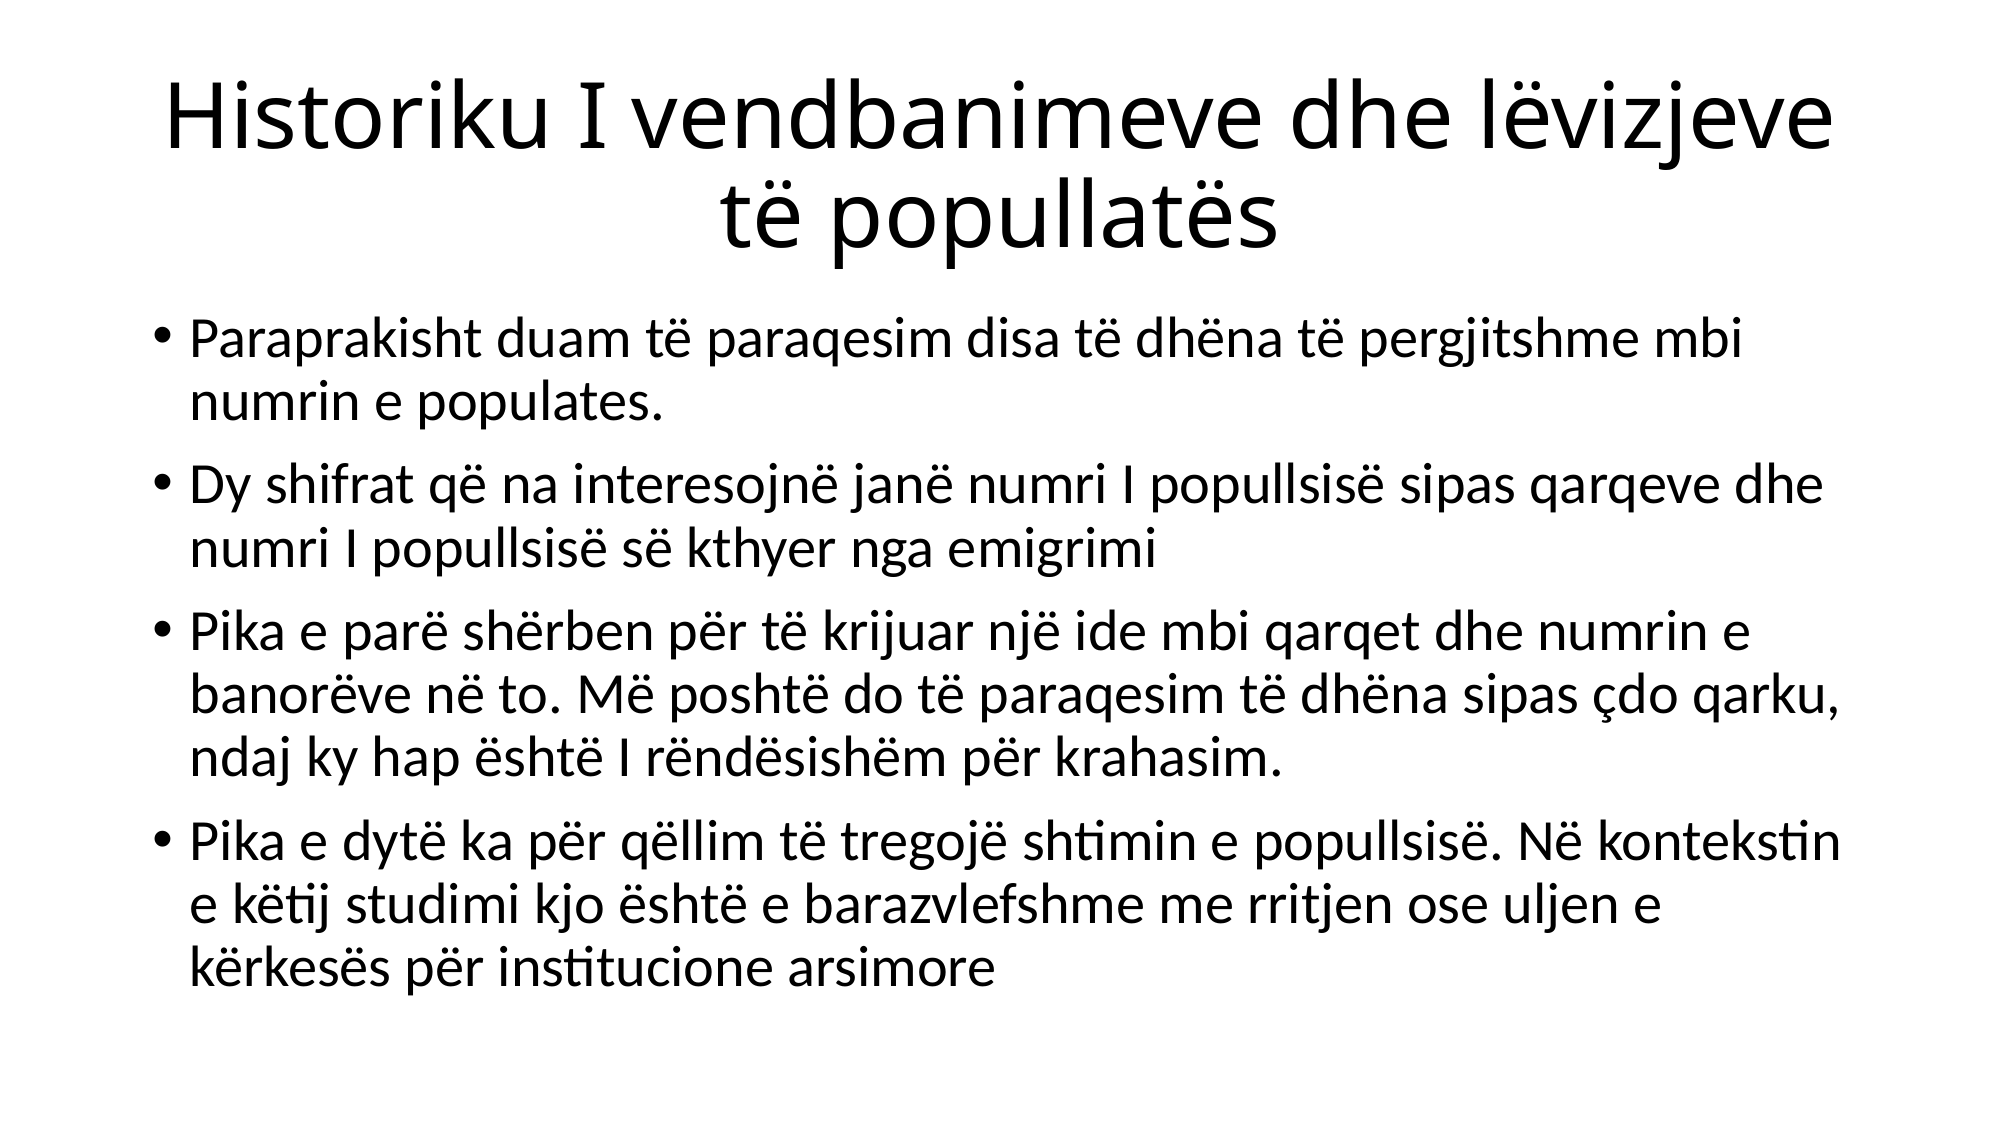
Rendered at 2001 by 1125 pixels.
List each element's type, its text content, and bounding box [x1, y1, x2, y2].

list Paraprakisht duam të paraqesim disa të dhëna të pergjitshme mbi numrin e populates. Dy shifrat që na interesojnë janë numri I popullsisë sipas qarqeve dhe numri I popullsisë së kthyer nga emigrimi Pika e parë shërben për të krijuar një ide mbi qarqet dhe numrin e banorëve në to. Më poshtë do të paraqesim të dhëna sipas çdo qarku, ndaj ky hap është I rëndësishëm për krahasim. Pika e dytë ka për qëllim të tregojë shtimin e popullsisë. Në kontekstin e këtij studimi kjo është e barazvlefshme me rritjen ose uljen e kërkesës për institucione arsimore [137, 299, 1863, 1014]
title Historiku I vendbanimeve dhe lëvizjeve të popullatës [137, 59, 1863, 278]
